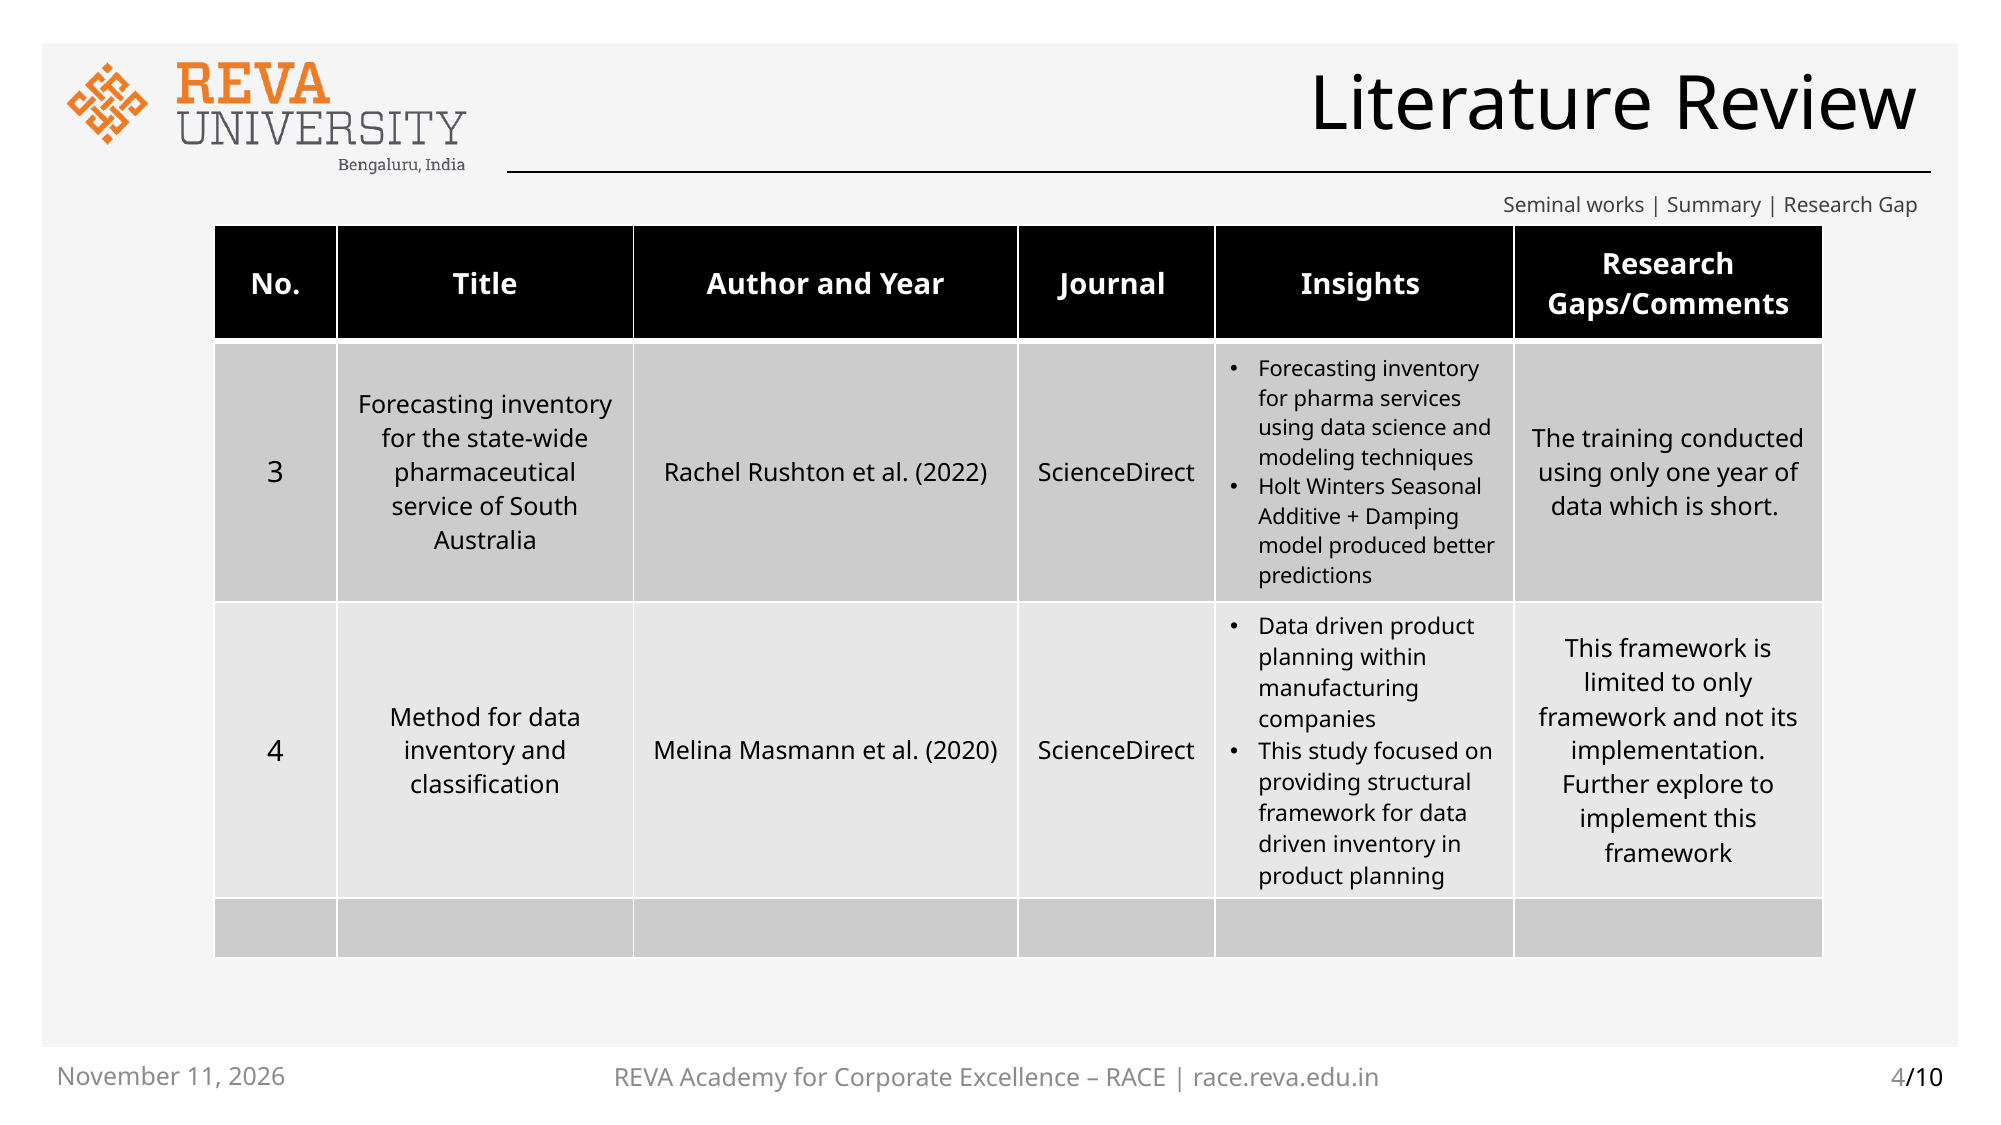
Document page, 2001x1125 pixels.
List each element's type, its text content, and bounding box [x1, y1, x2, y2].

table_cell [215, 899, 336, 957]
table_cell [1216, 899, 1513, 957]
table_header Title [338, 226, 633, 338]
table_cell ScienceDirect [1019, 603, 1214, 897]
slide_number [41, 1047, 492, 1107]
table_cell 4 [215, 603, 336, 897]
footer REVA Academy for Corporate Excellence – RACE | race.reva.edu.in [520, 1047, 1475, 1107]
table_cell [634, 899, 1017, 957]
table_cell Data driven product planning within manufacturing companies This study focused on providing structural framework for data driven inventory in product planning [1216, 603, 1513, 897]
table_header Author and Year [634, 226, 1017, 338]
table_cell The training conducted using only one year of data which is short. [1515, 344, 1822, 601]
table_cell [1019, 899, 1214, 957]
table_cell Forecasting inventory for pharma services using data science and modeling techniques Holt Winters Seasonal Additive + Damping model produced better predictions [1216, 344, 1513, 601]
picture [65, 62, 467, 176]
table_cell [338, 899, 633, 957]
table_header No. [215, 226, 336, 338]
table_cell Rachel Rushton et al. (2022) [634, 344, 1017, 601]
table_cell ScienceDirect [1019, 344, 1214, 601]
table_cell 3 [215, 344, 336, 601]
title Literature Review [557, 49, 1933, 160]
table_cell This framework is limited to only framework and not its implementation. Further explore to implement this framework [1515, 603, 1822, 897]
table_cell Forecasting inventory for the state-wide pharmaceutical service of South Australia [338, 344, 633, 601]
table_header Insights [1216, 226, 1513, 338]
table_cell [1515, 899, 1822, 957]
table_header Journal [1019, 226, 1214, 338]
table_header Research Gaps/Comments [1515, 226, 1822, 338]
text_box Seminal works | Summary | Research Gap [1193, 184, 1933, 225]
table_cell Method for data inventory and classification [338, 603, 633, 897]
table_cell Melina Masmann et al. (2020) [634, 603, 1017, 897]
slide_number 4/10 [1508, 1047, 1959, 1107]
